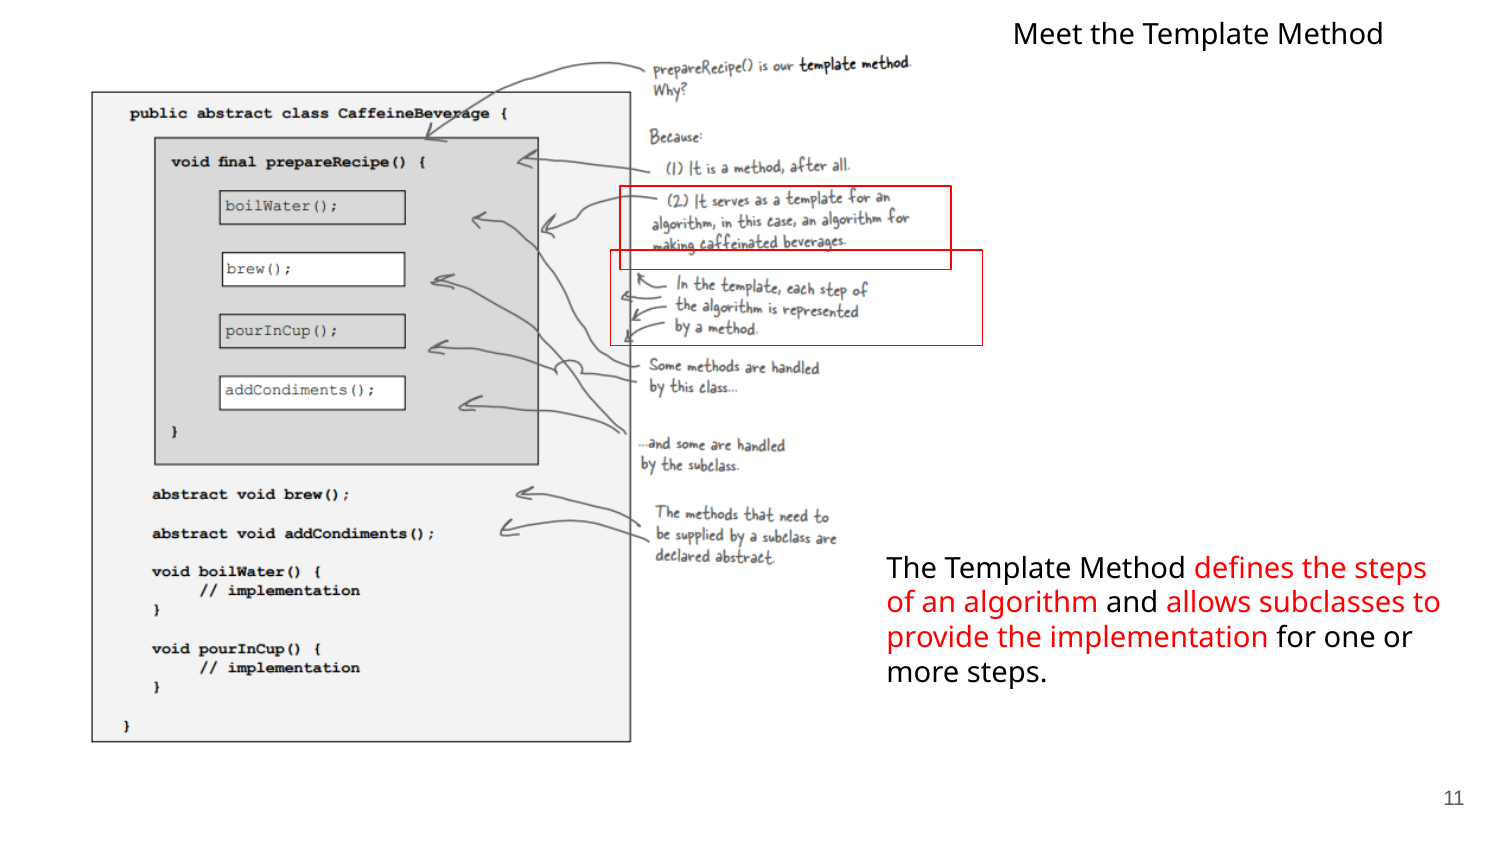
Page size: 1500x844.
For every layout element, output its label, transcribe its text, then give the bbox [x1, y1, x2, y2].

text_box Meet the Template Method [997, 0, 1490, 65]
slide_number ‹#› [1389, 764, 1480, 830]
text_box [977, 250, 983, 346]
picture [24, 24, 973, 784]
text_box The Template Method defines the steps of an algorithm and allows subclasses to provide the implementation for one or more steps. [977, 533, 1475, 704]
